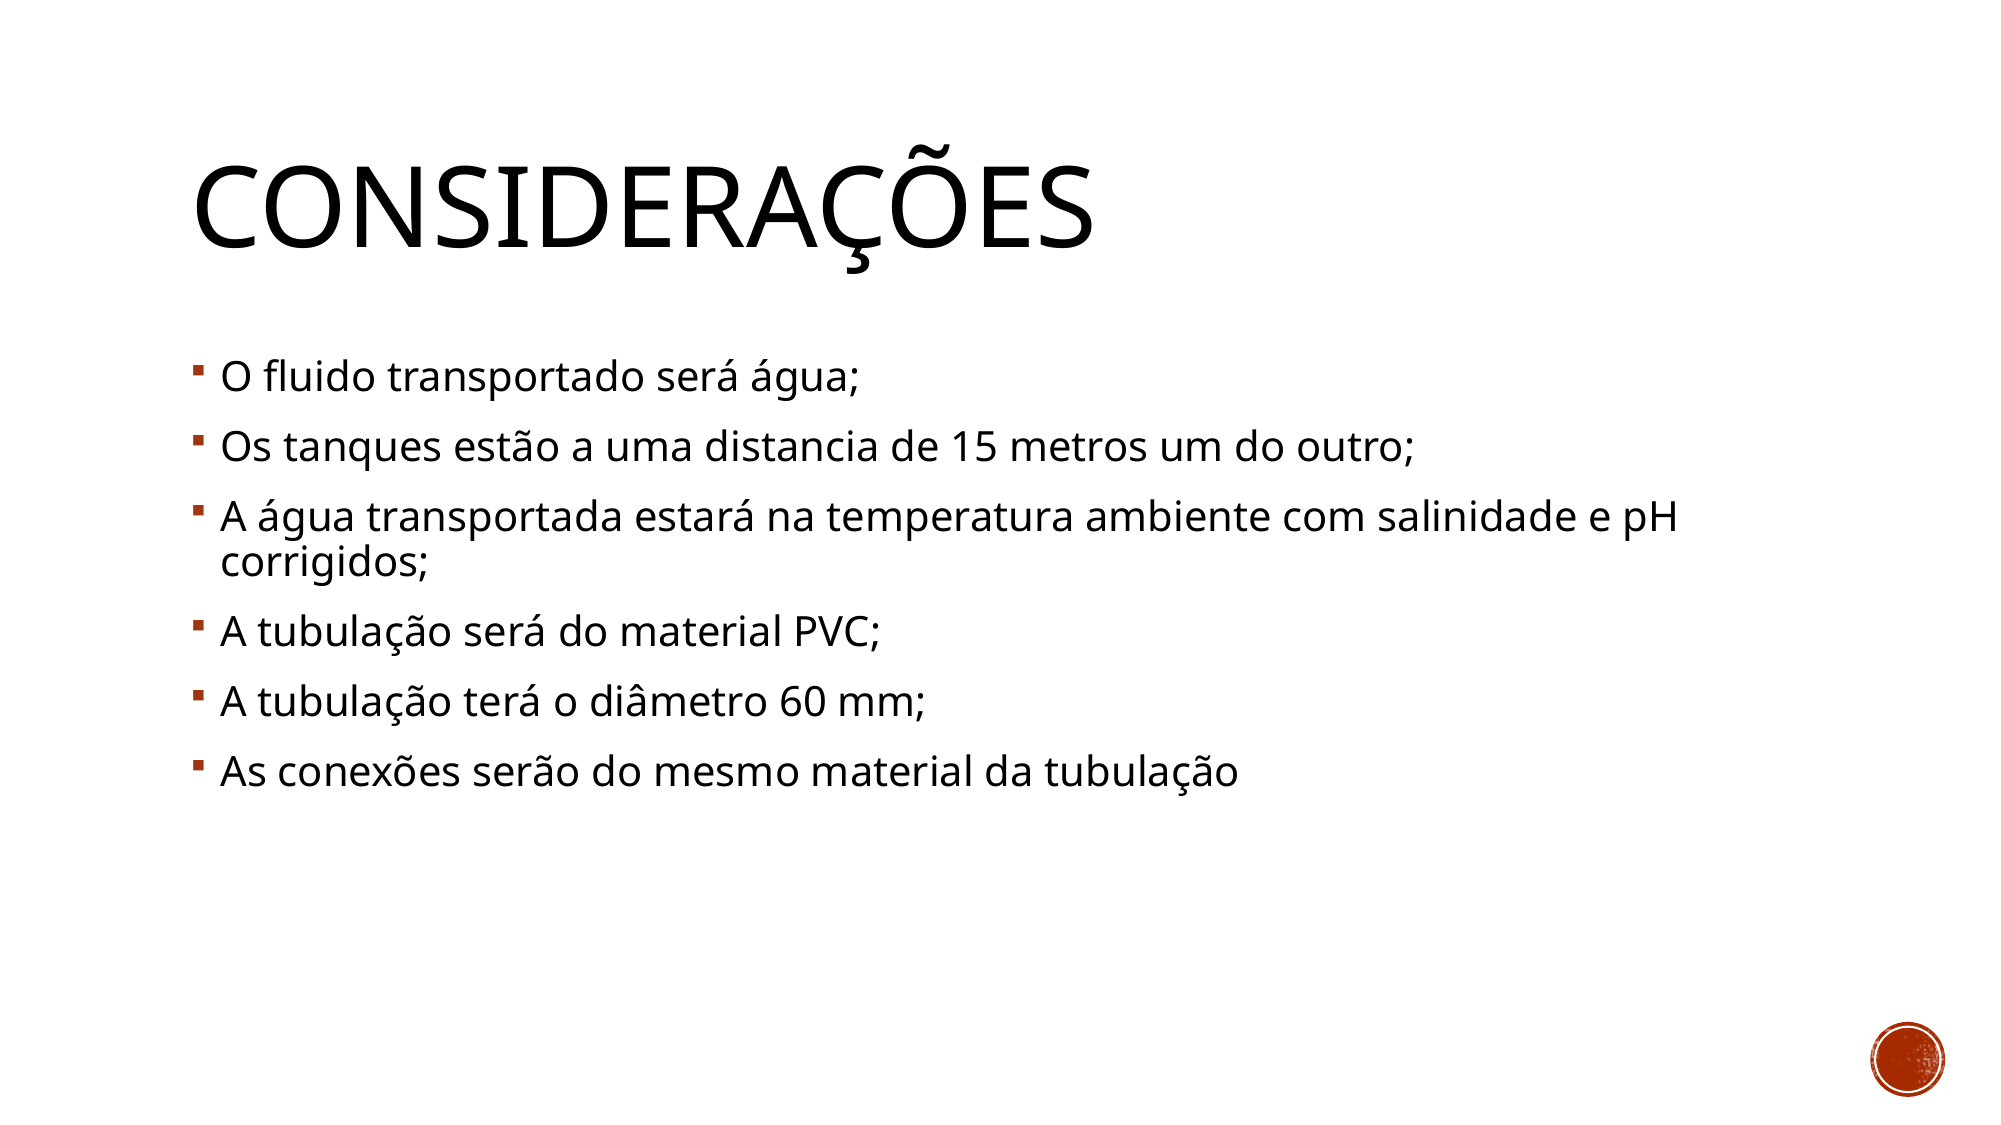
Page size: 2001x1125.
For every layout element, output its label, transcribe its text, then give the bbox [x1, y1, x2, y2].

list O fluido transportado será água; Os tanques estão a uma distancia de 15 metros um do outro; A água transportada estará na temperatura ambiente com salinidade e pH corrigidos; A tubulação será do material PVC; A tubulação terá o diâmetro 60 mm; As conexões serão do mesmo material da tubulação [175, 348, 1826, 1013]
title CONSIDERAÇÕES [175, 79, 1826, 344]
